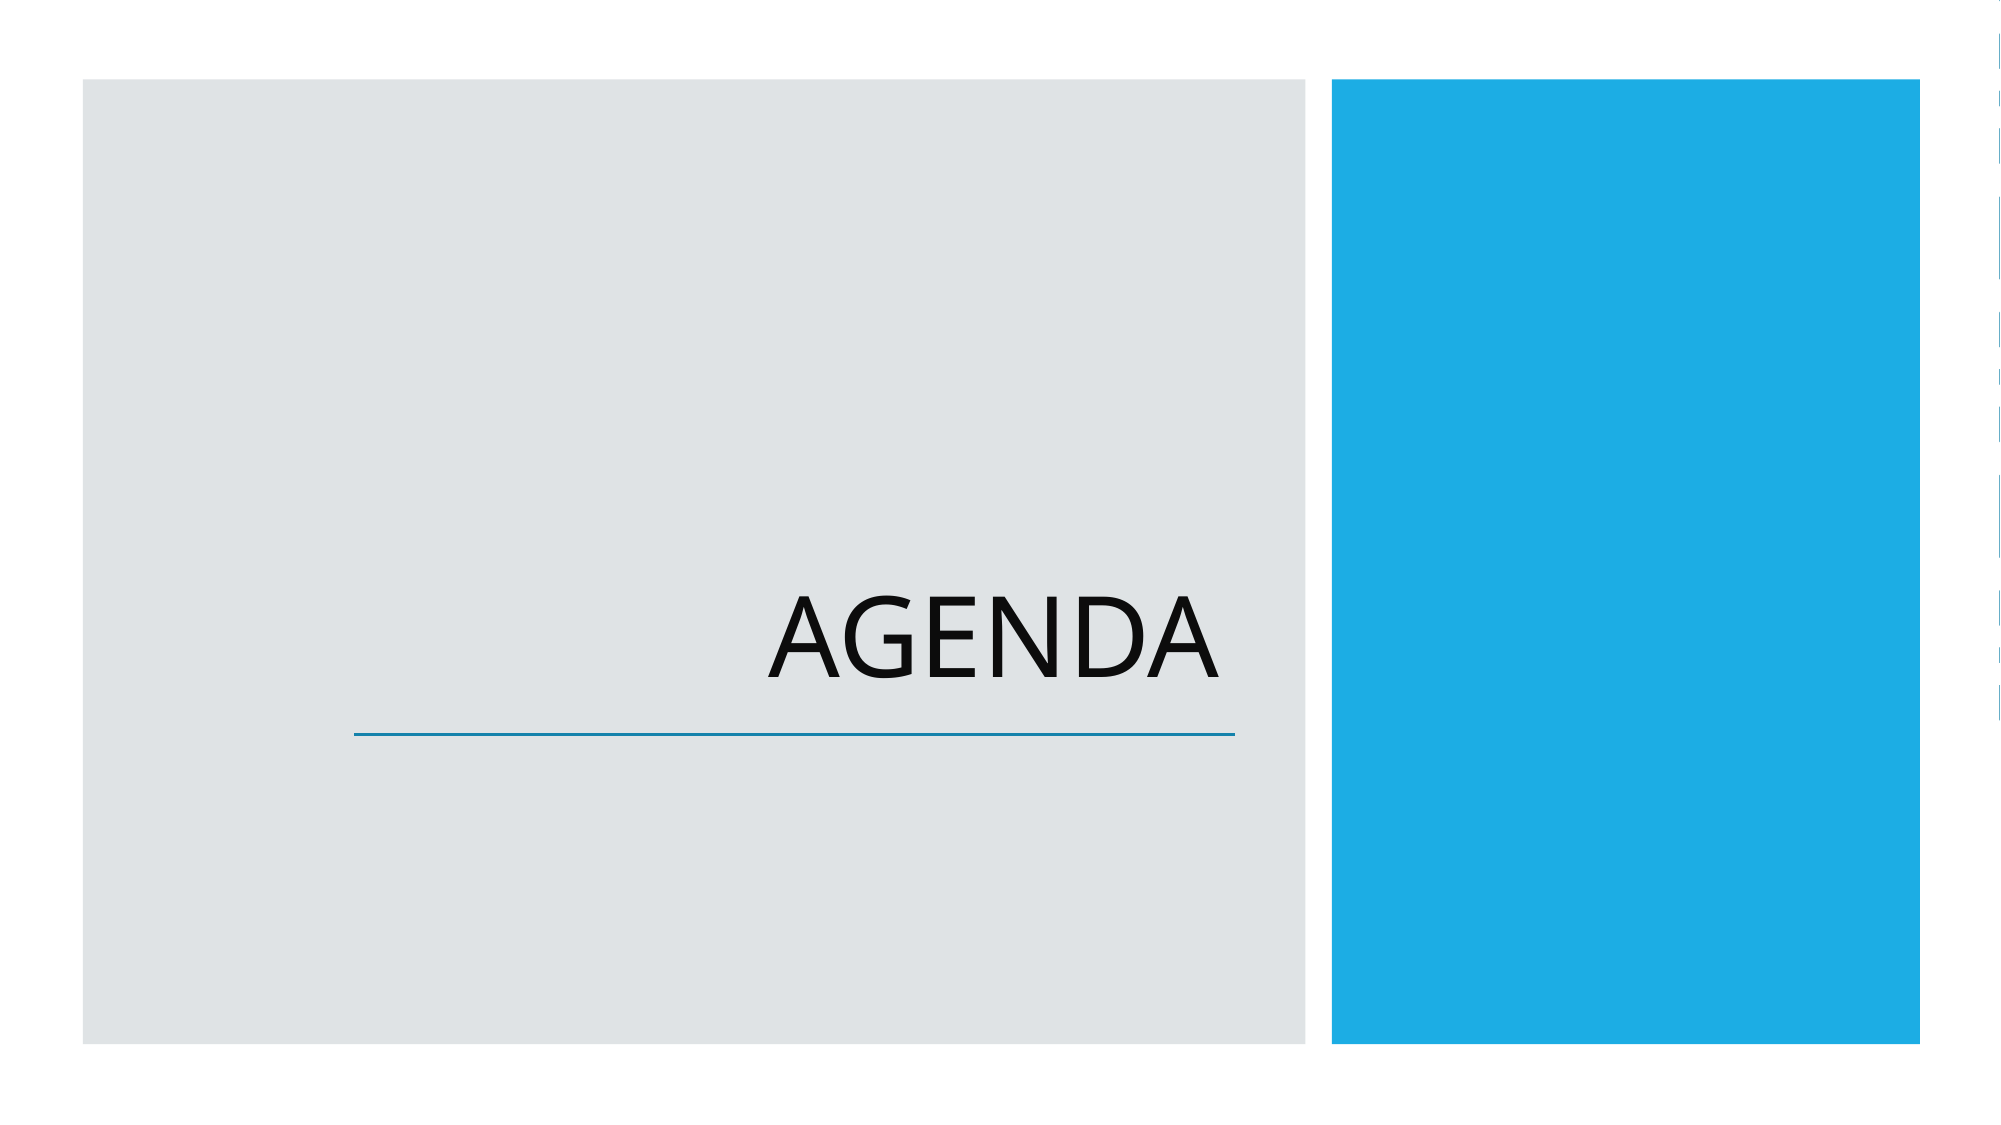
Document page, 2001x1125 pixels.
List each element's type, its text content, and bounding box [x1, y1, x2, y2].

text_box [1331, 79, 1920, 1045]
text_box [0, 0, 2000, 1125]
title AGENDA [162, 160, 1236, 707]
text_box [82, 79, 1306, 1045]
